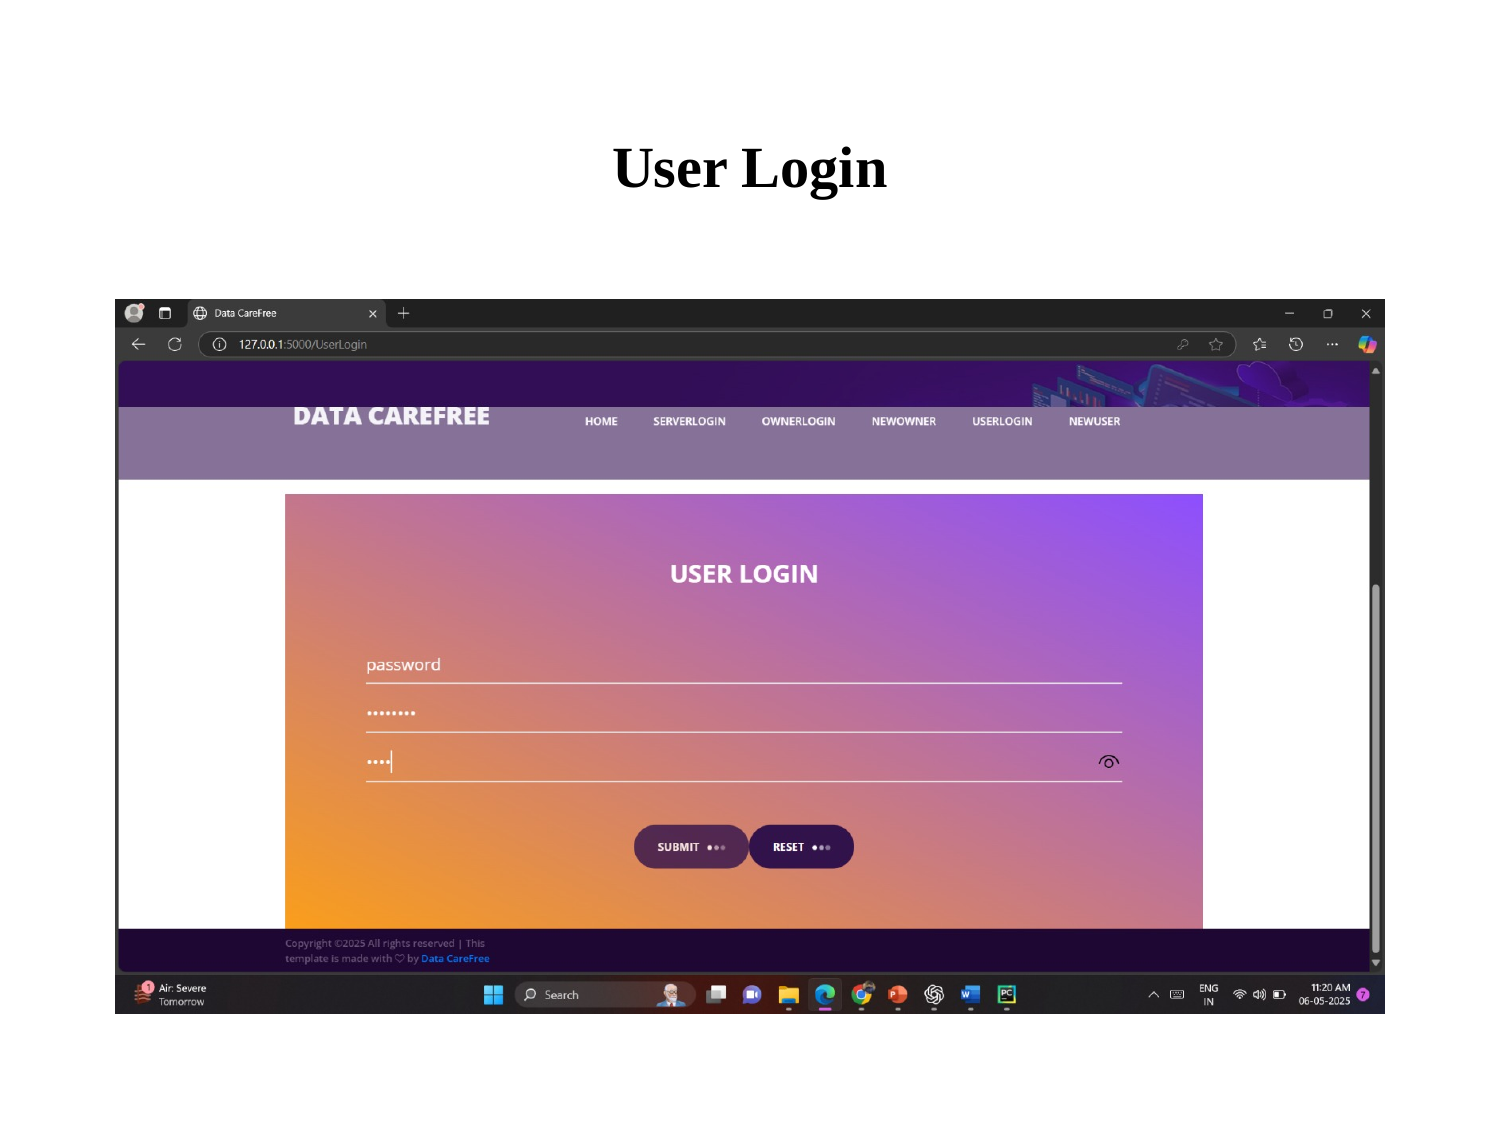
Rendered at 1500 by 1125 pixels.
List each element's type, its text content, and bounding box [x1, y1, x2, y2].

title User Login [103, 59, 1397, 278]
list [115, 299, 1385, 1014]
